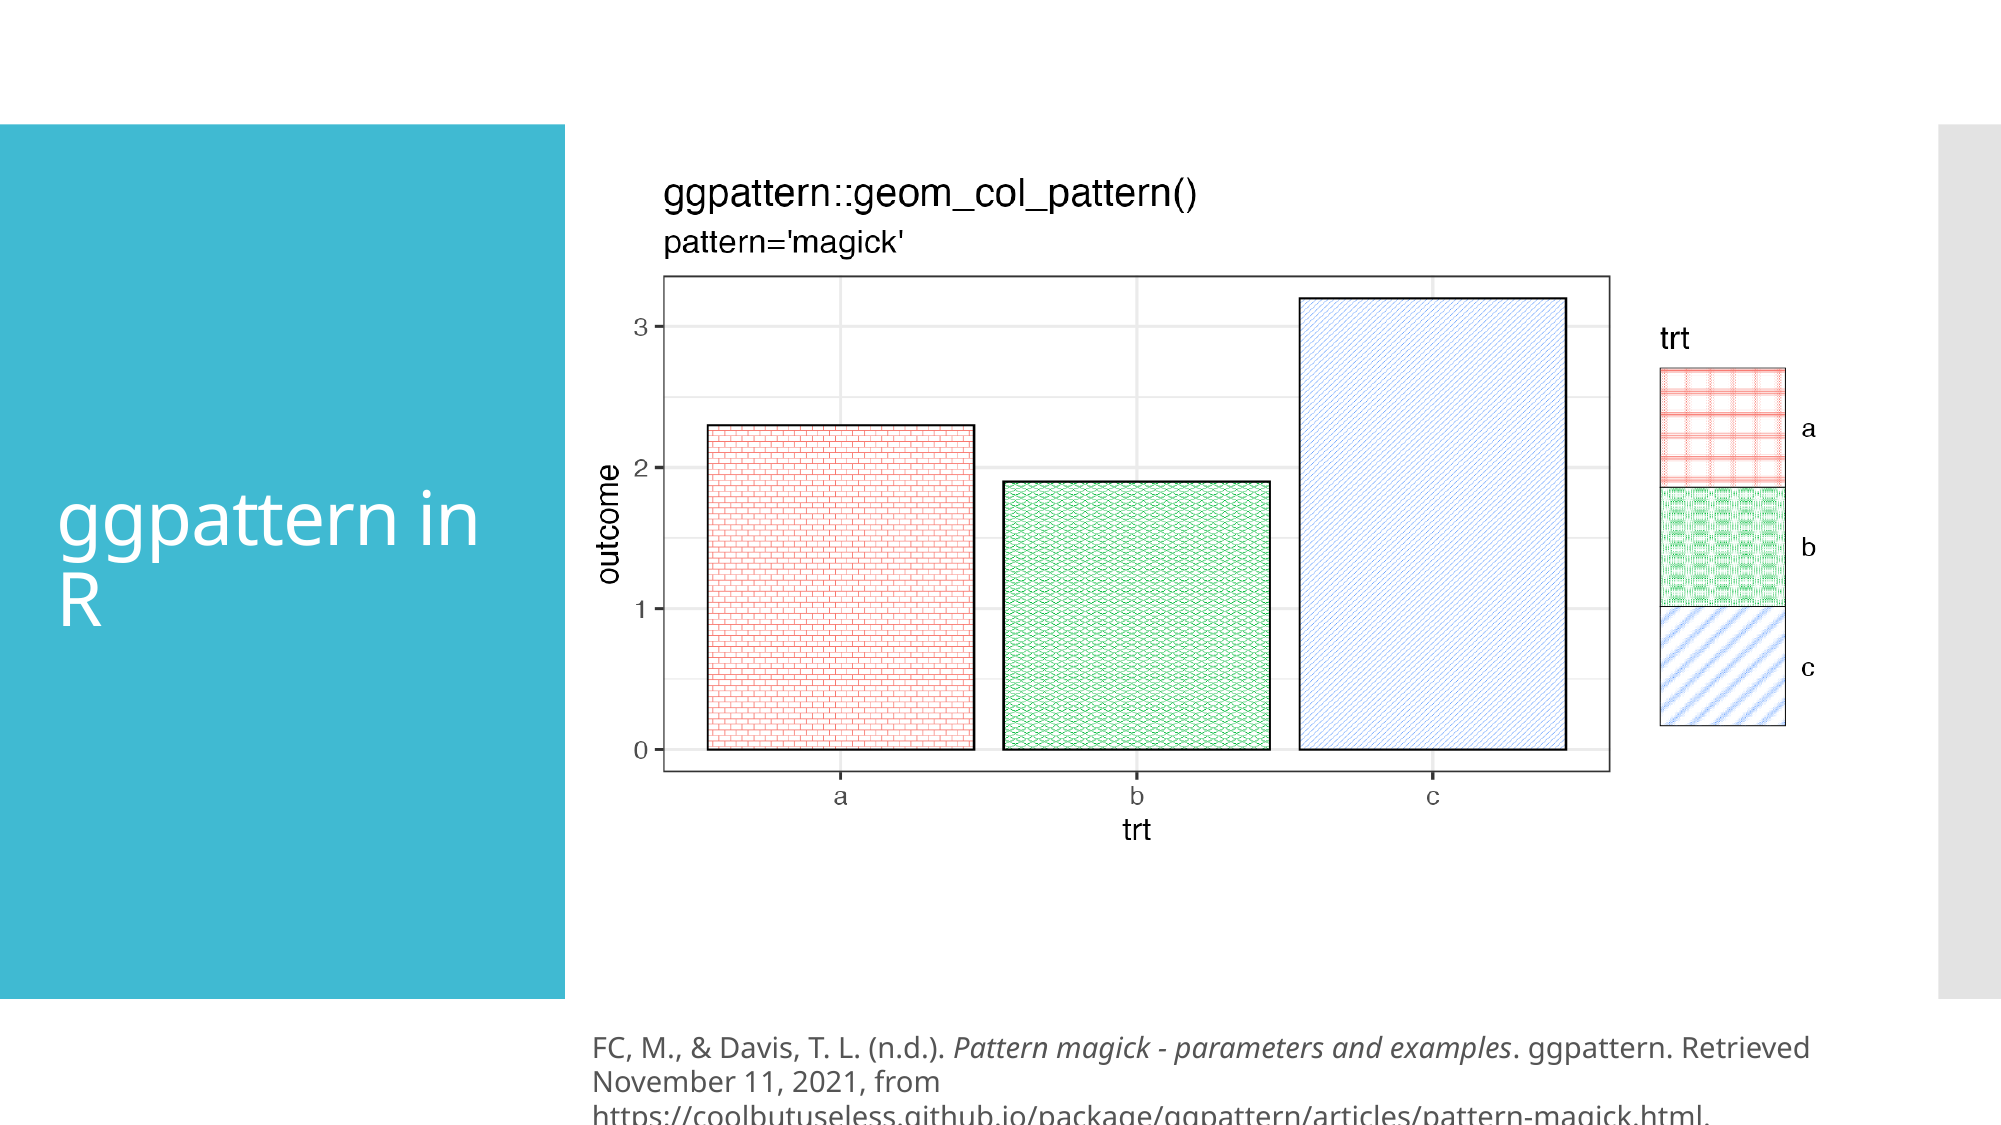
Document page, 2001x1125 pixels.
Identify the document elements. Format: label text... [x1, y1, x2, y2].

text_box FC, M., & Davis, T. L. (n.d.). Pattern magick - parameters and examples. ggpattern. Retrieved November 11, 2021, from https://coolbutuseless.github.io/package/ggpattern/articles/pattern-magick.html. [577, 1021, 1897, 1125]
picture [576, 58, 1849, 967]
title ggpattern in R [41, 184, 525, 940]
